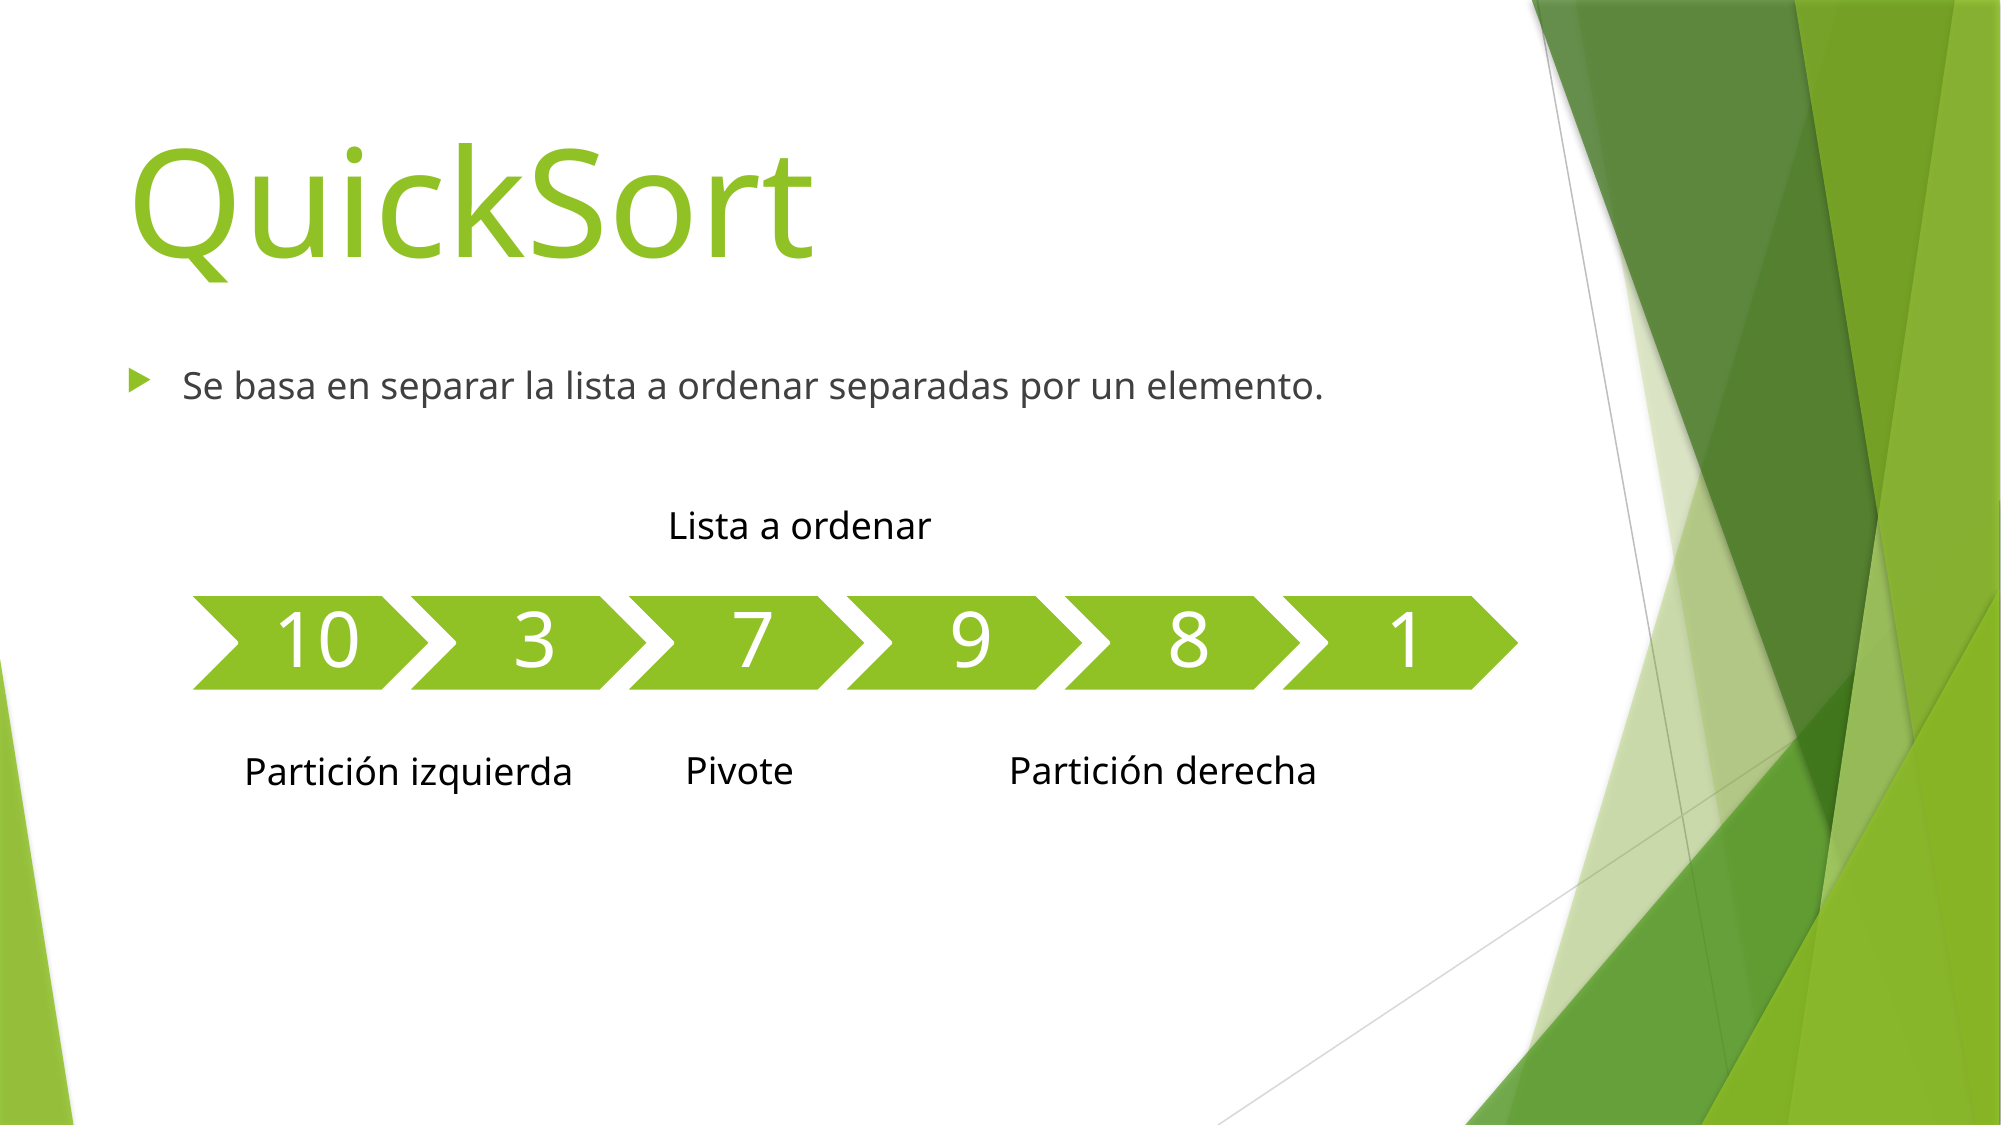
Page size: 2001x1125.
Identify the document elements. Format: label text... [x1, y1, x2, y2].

list Se basa en separar la lista a ordenar separadas por un elemento. [111, 354, 1522, 992]
title QuickSort [111, 99, 1522, 317]
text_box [187, 447, 1522, 839]
